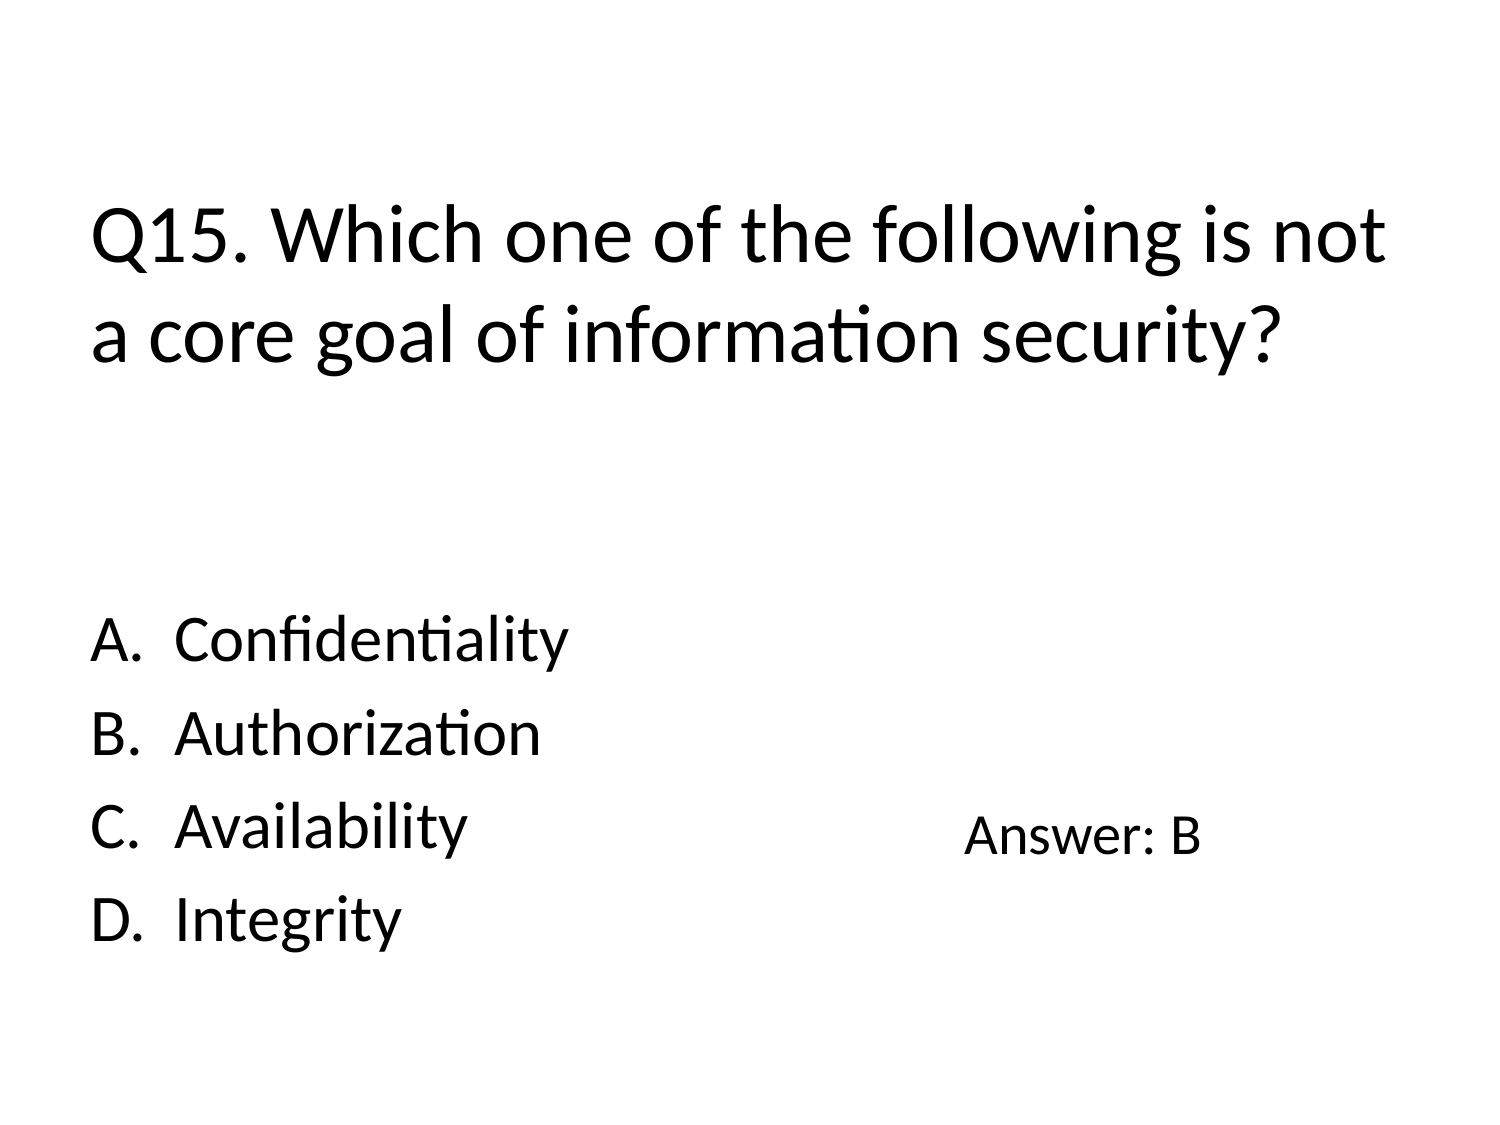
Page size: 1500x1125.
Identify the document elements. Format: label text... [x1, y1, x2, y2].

text_box Answer: B [950, 788, 1405, 874]
list Confidentiality Authorization Availability Integrity [75, 587, 1425, 1005]
title Q15. Which one of the following is not a core goal of information security? [75, 45, 1425, 513]
